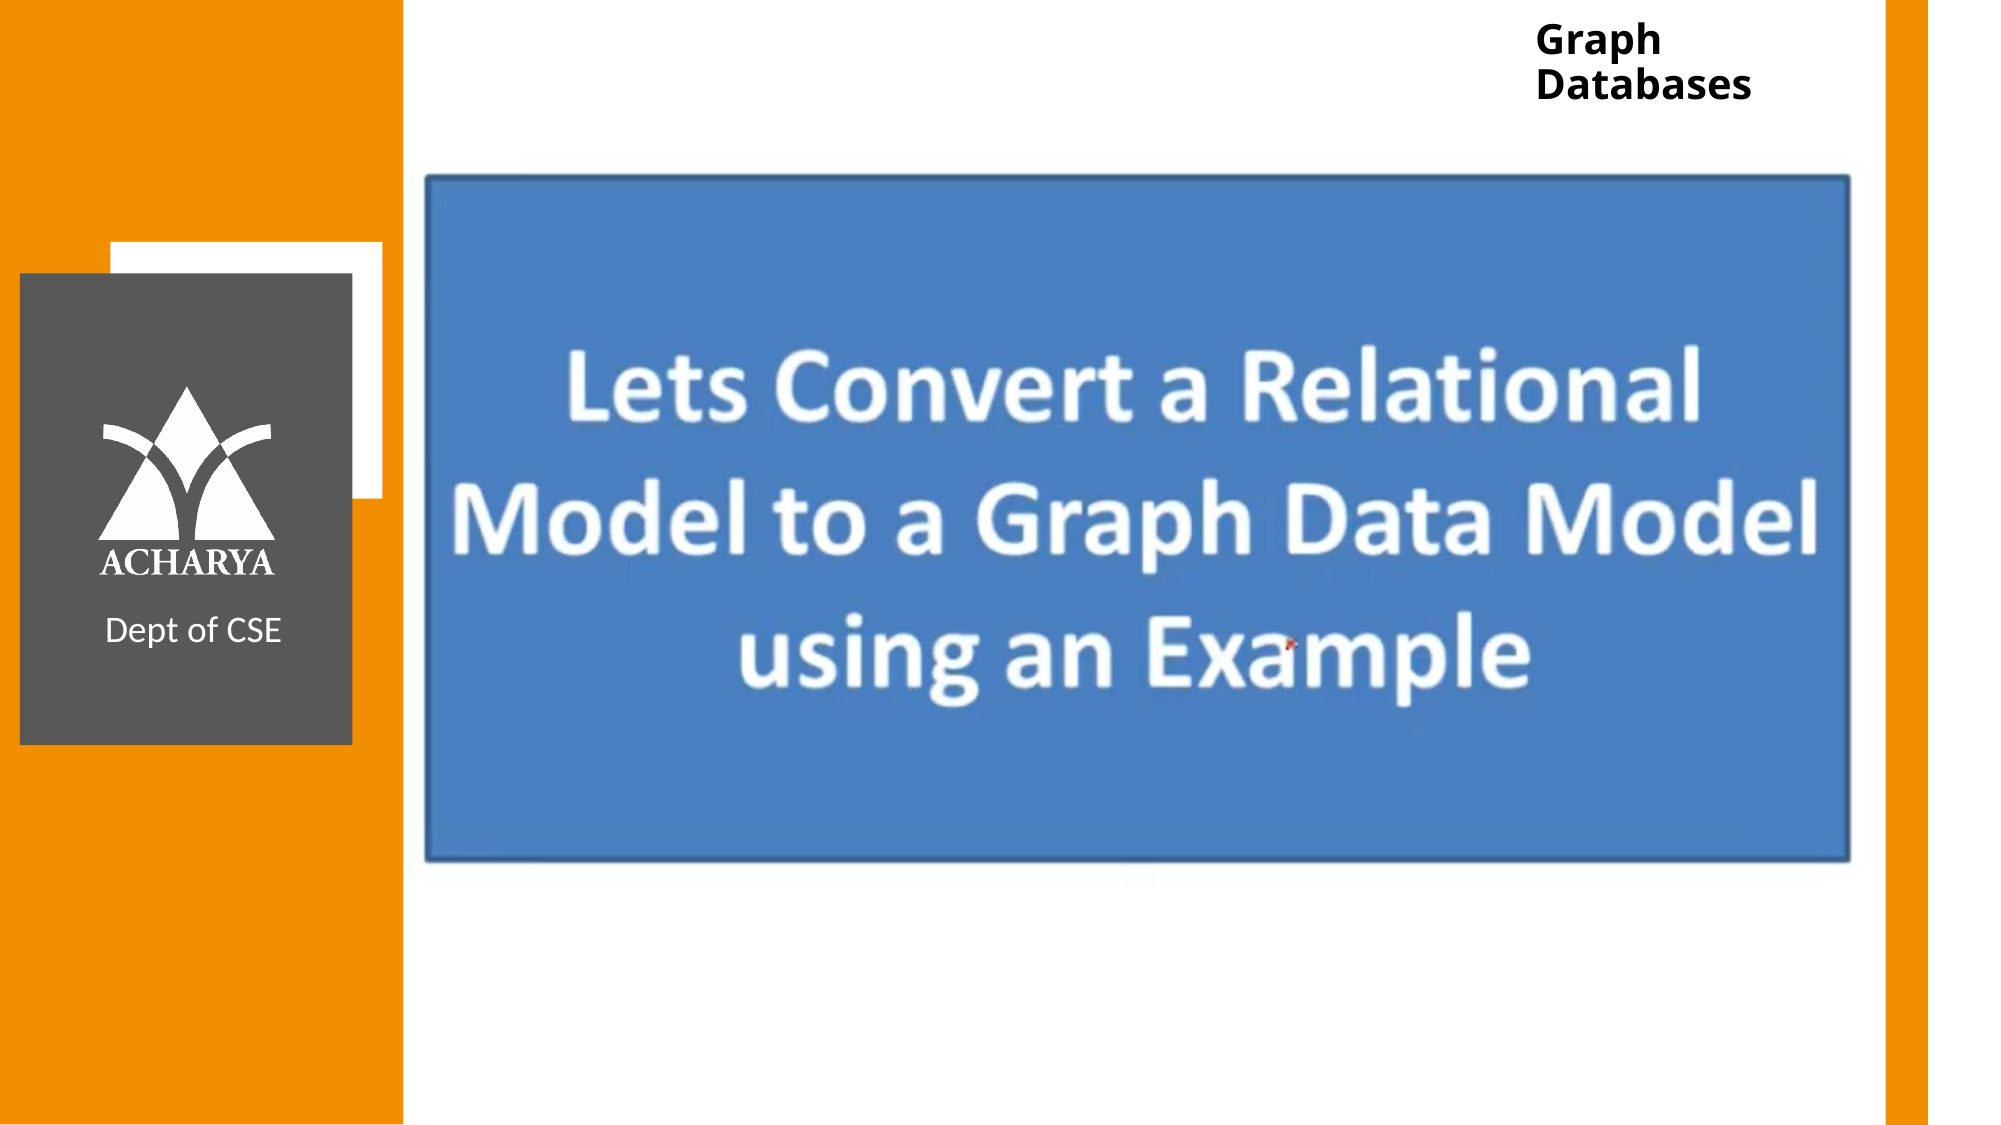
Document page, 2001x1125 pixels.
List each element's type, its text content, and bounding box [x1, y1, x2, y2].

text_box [19, 241, 383, 745]
picture [406, 149, 1871, 901]
text_box Graph Databases [1533, 16, 1886, 109]
text_box [1885, 0, 1928, 1125]
text_box [0, 0, 404, 1125]
